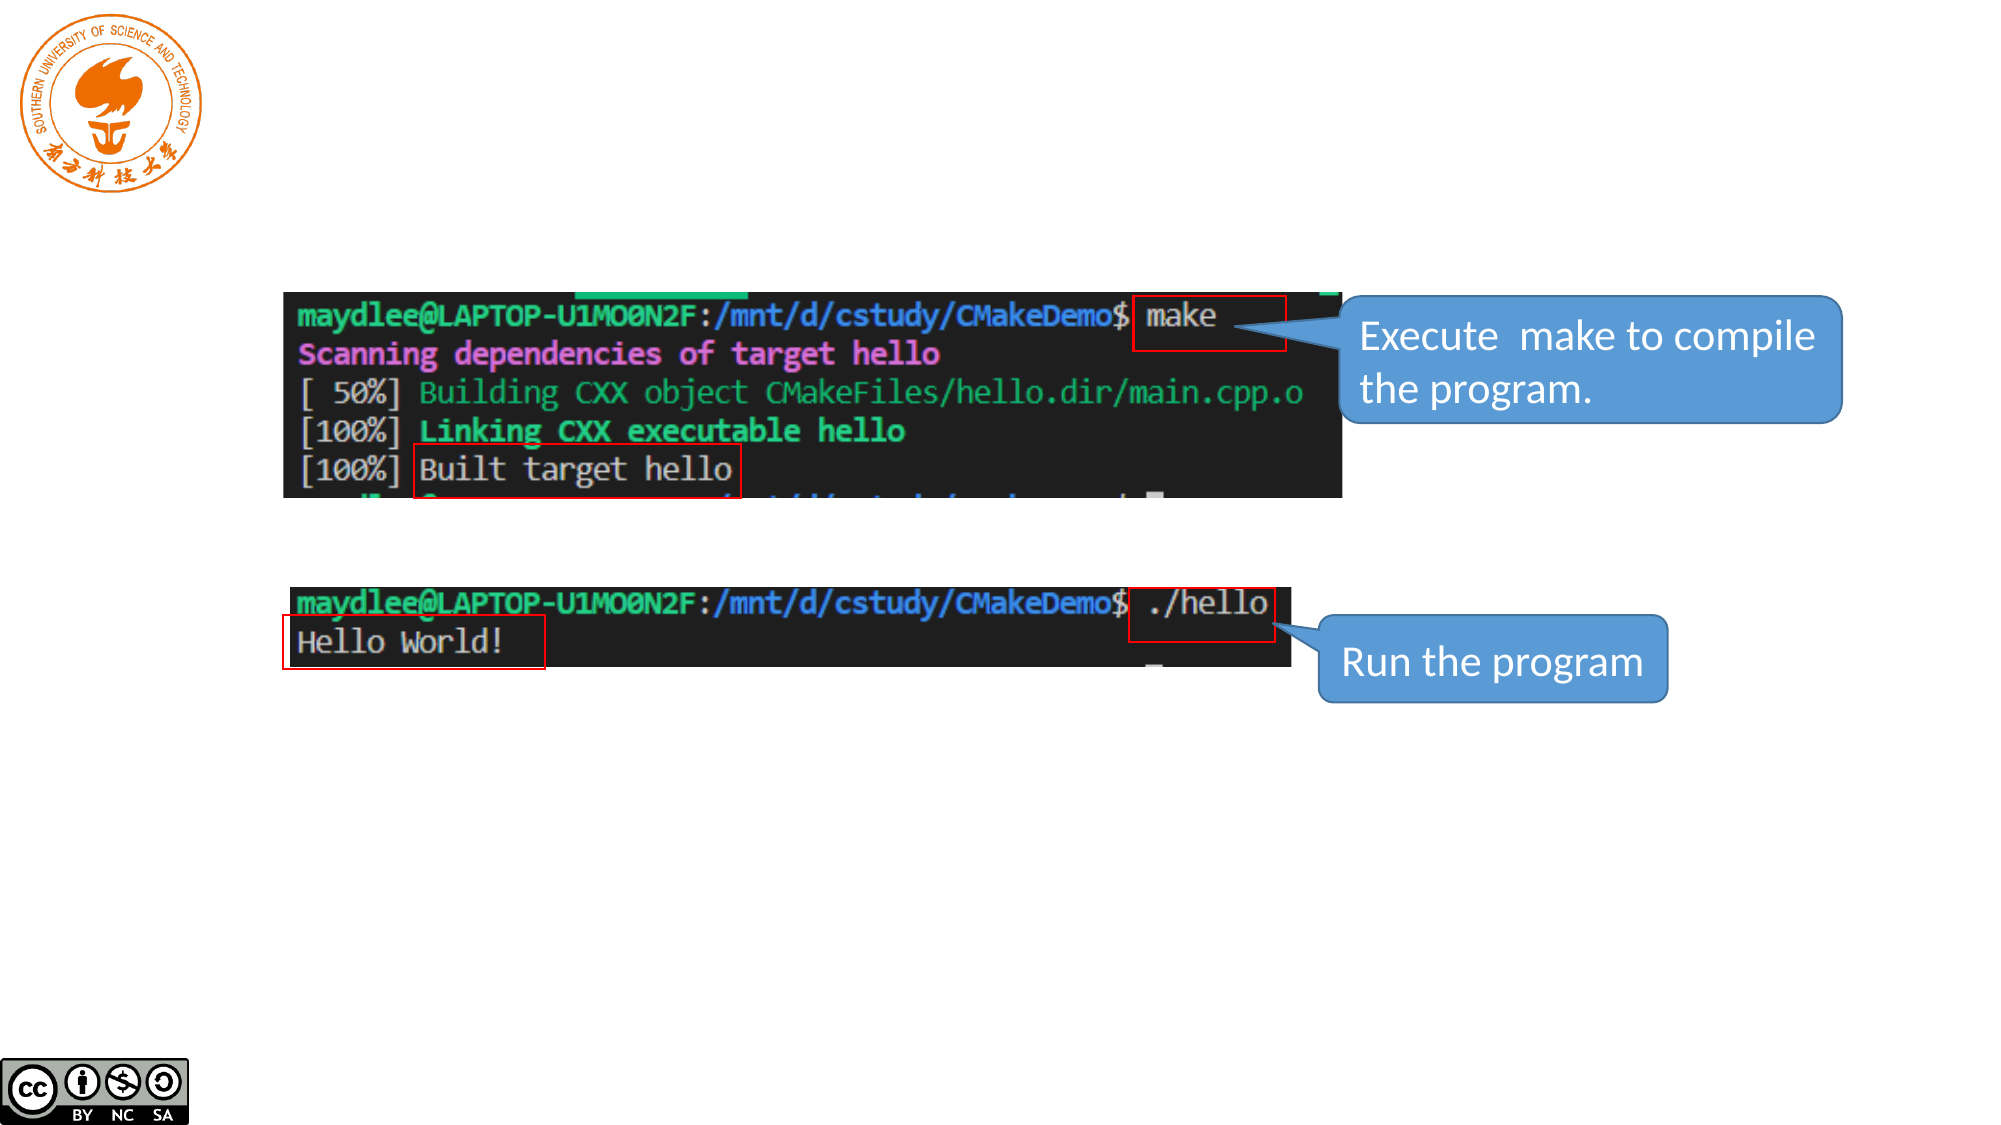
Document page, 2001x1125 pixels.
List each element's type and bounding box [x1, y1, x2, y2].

text_box [290, 587, 1128, 667]
text_box [1133, 296, 1843, 424]
picture [0, 1058, 189, 1125]
text_box [283, 292, 1343, 498]
text_box [1128, 587, 1668, 703]
picture [18, 11, 202, 194]
text_box [282, 614, 546, 670]
